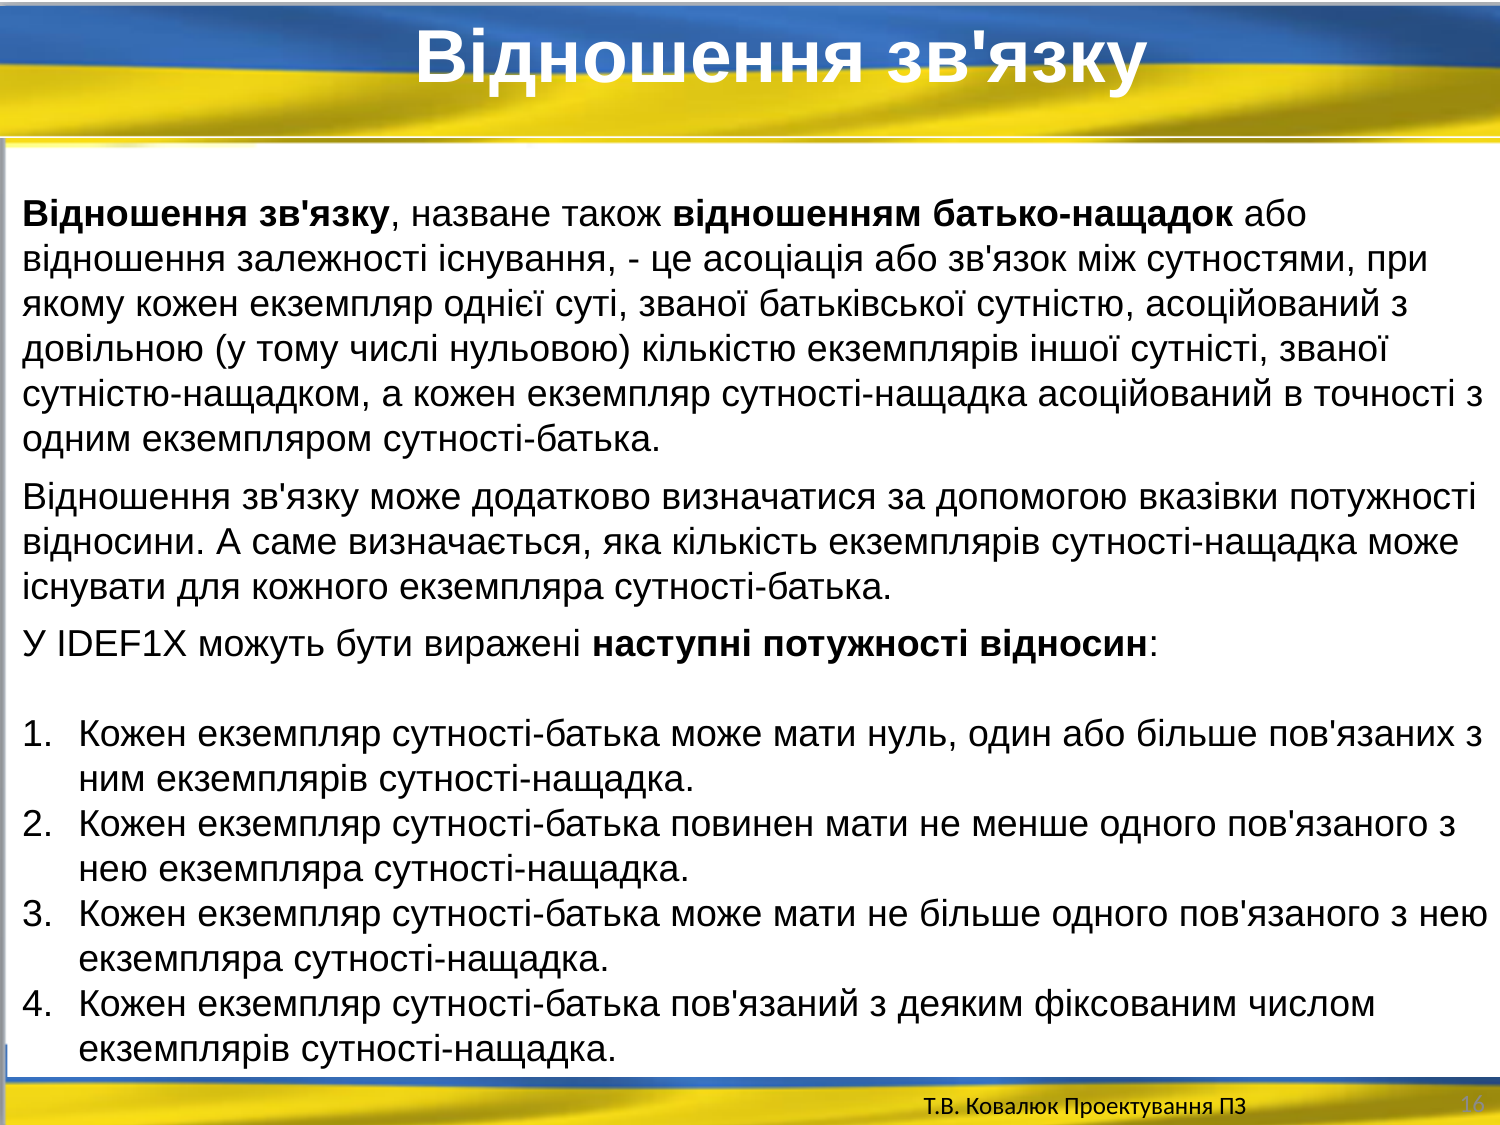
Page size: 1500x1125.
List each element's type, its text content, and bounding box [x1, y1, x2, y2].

text_box Відношення зв'язку [399, 0, 1164, 105]
picture [0, 2, 1500, 1125]
slide_number 16 [1187, 1079, 1500, 1125]
text_box Відношення зв'язку, назване також відношенням батько-нащадок або відношення залежності існування, - це асоціація або зв'язок між сутностями, при якому кожен екземпляр однієї суті, званої батьківської сутністю, асоційований з довільною (у тому числі нульовою) кількістю екземплярів іншої сутністі, званої сутністю-нащадком, а кожен екземпляр сутності-нащадка асоційований в точності з одним екземпляром сутності-батька. Відношення зв'язку може додатково визначатися за допомогою вказівки потужності відносини. А саме визначається, яка кількість екземплярів сутності-нащадка може існувати для кожного екземпляра сутності-батька. У IDEF1X можуть бути виражені наступні потужності відносин: Кожен екземпляр сутності-батька може мати нуль, один або більше пов'язаних з ним екземплярів сутності-нащадка. Кожен екземпляр сутності-батька повинен мати не менше одного пов'язаного з нею екземпляра сутності-нащадка. Кожен екземпляр сутності-батька може мати не більше одного пов'язаного з нею екземпляра сутності-нащадка. Кожен екземпляр сутності-батька пов'язаний з деяким фіксованим числом екземплярів сутності-нащадка. [7, 182, 1500, 1077]
